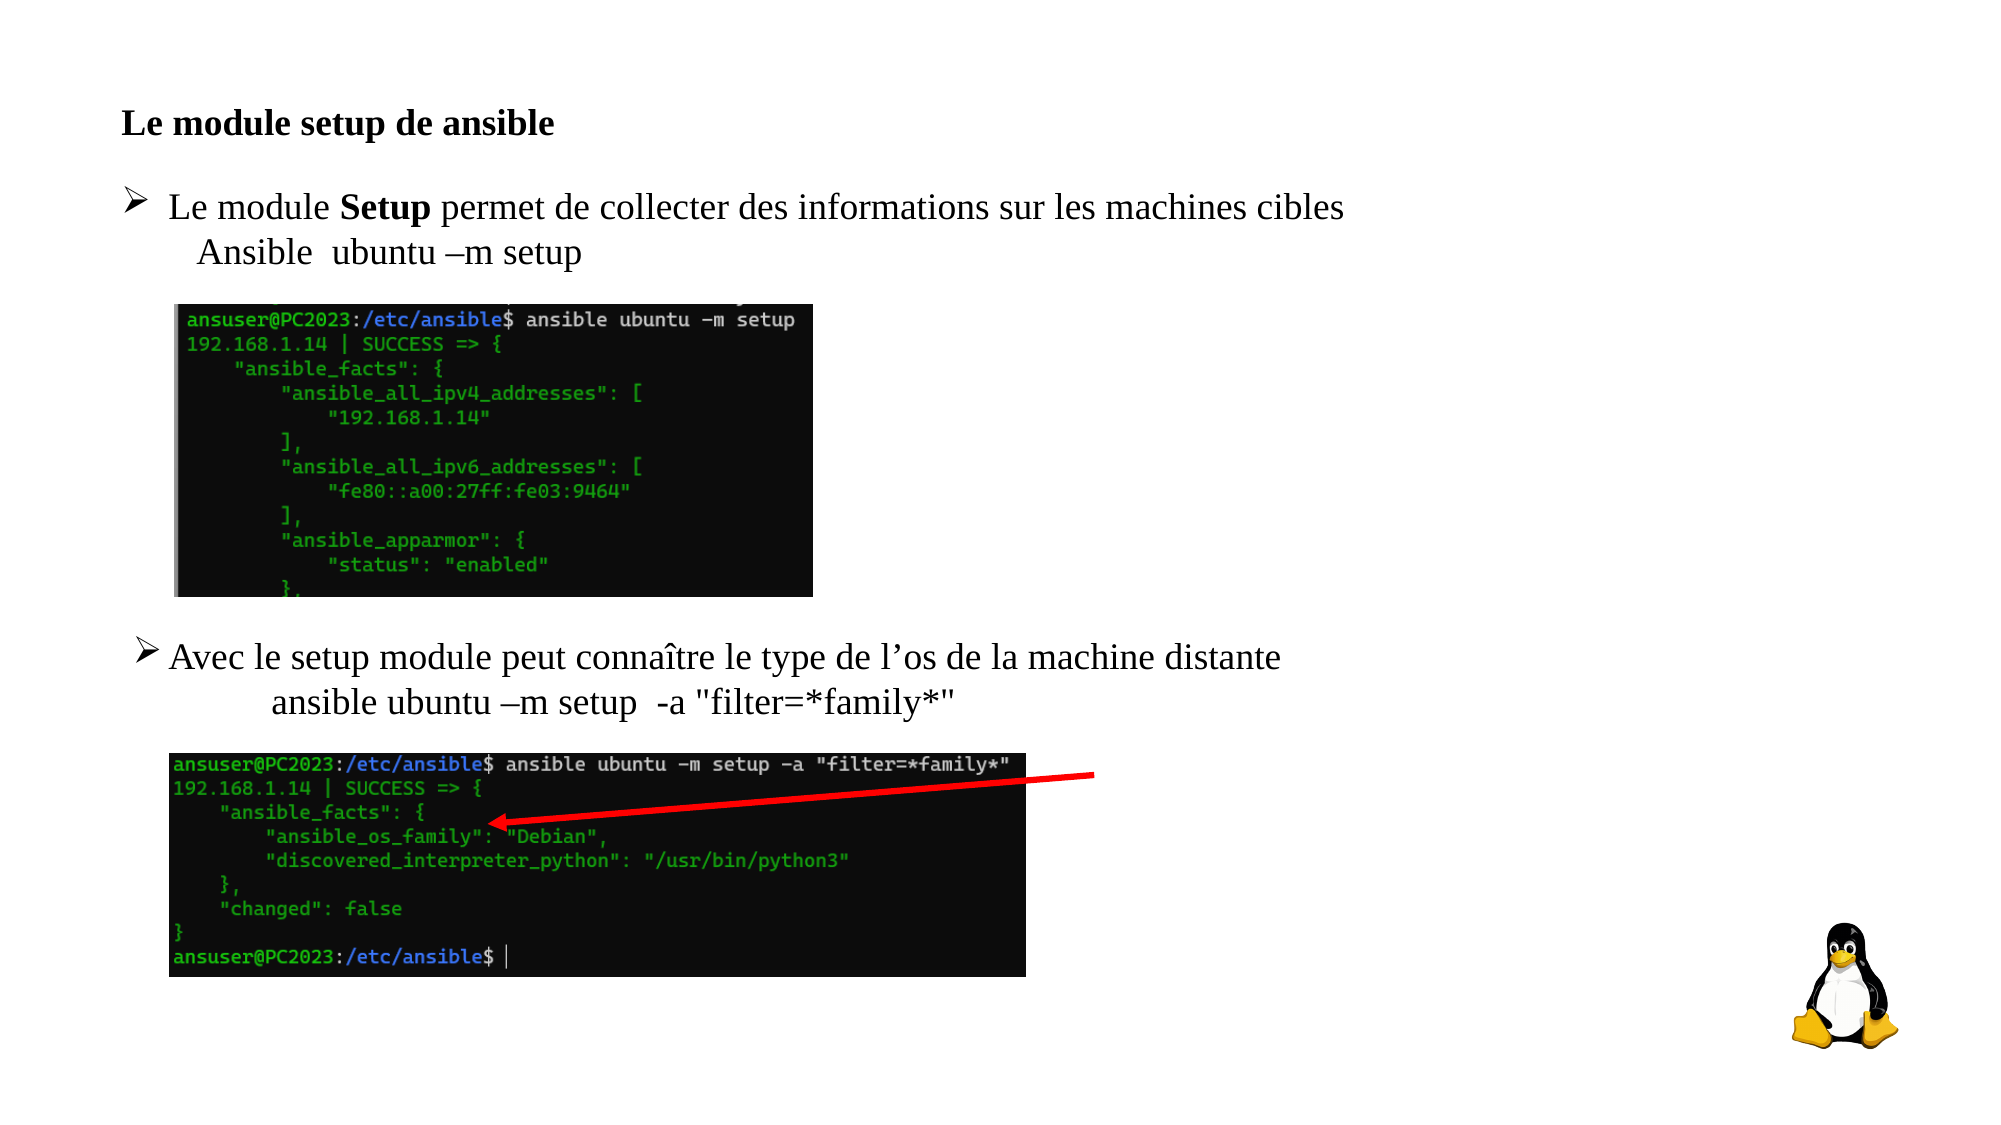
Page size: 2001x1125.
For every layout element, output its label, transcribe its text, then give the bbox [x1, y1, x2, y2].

text_box Le module Setup permet de collecter des informations sur les machines cibles Ansible ubuntu –m setup Avec le setup module peut connaître le type de l’os de la machine distante ansible ubuntu –m setup -a "filter=*family*" [106, 174, 1925, 730]
picture [174, 304, 813, 597]
text_box Le module setup de ansible [106, 90, 1665, 151]
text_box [487, 774, 1095, 824]
picture [169, 753, 1026, 977]
picture [1787, 912, 1903, 1055]
